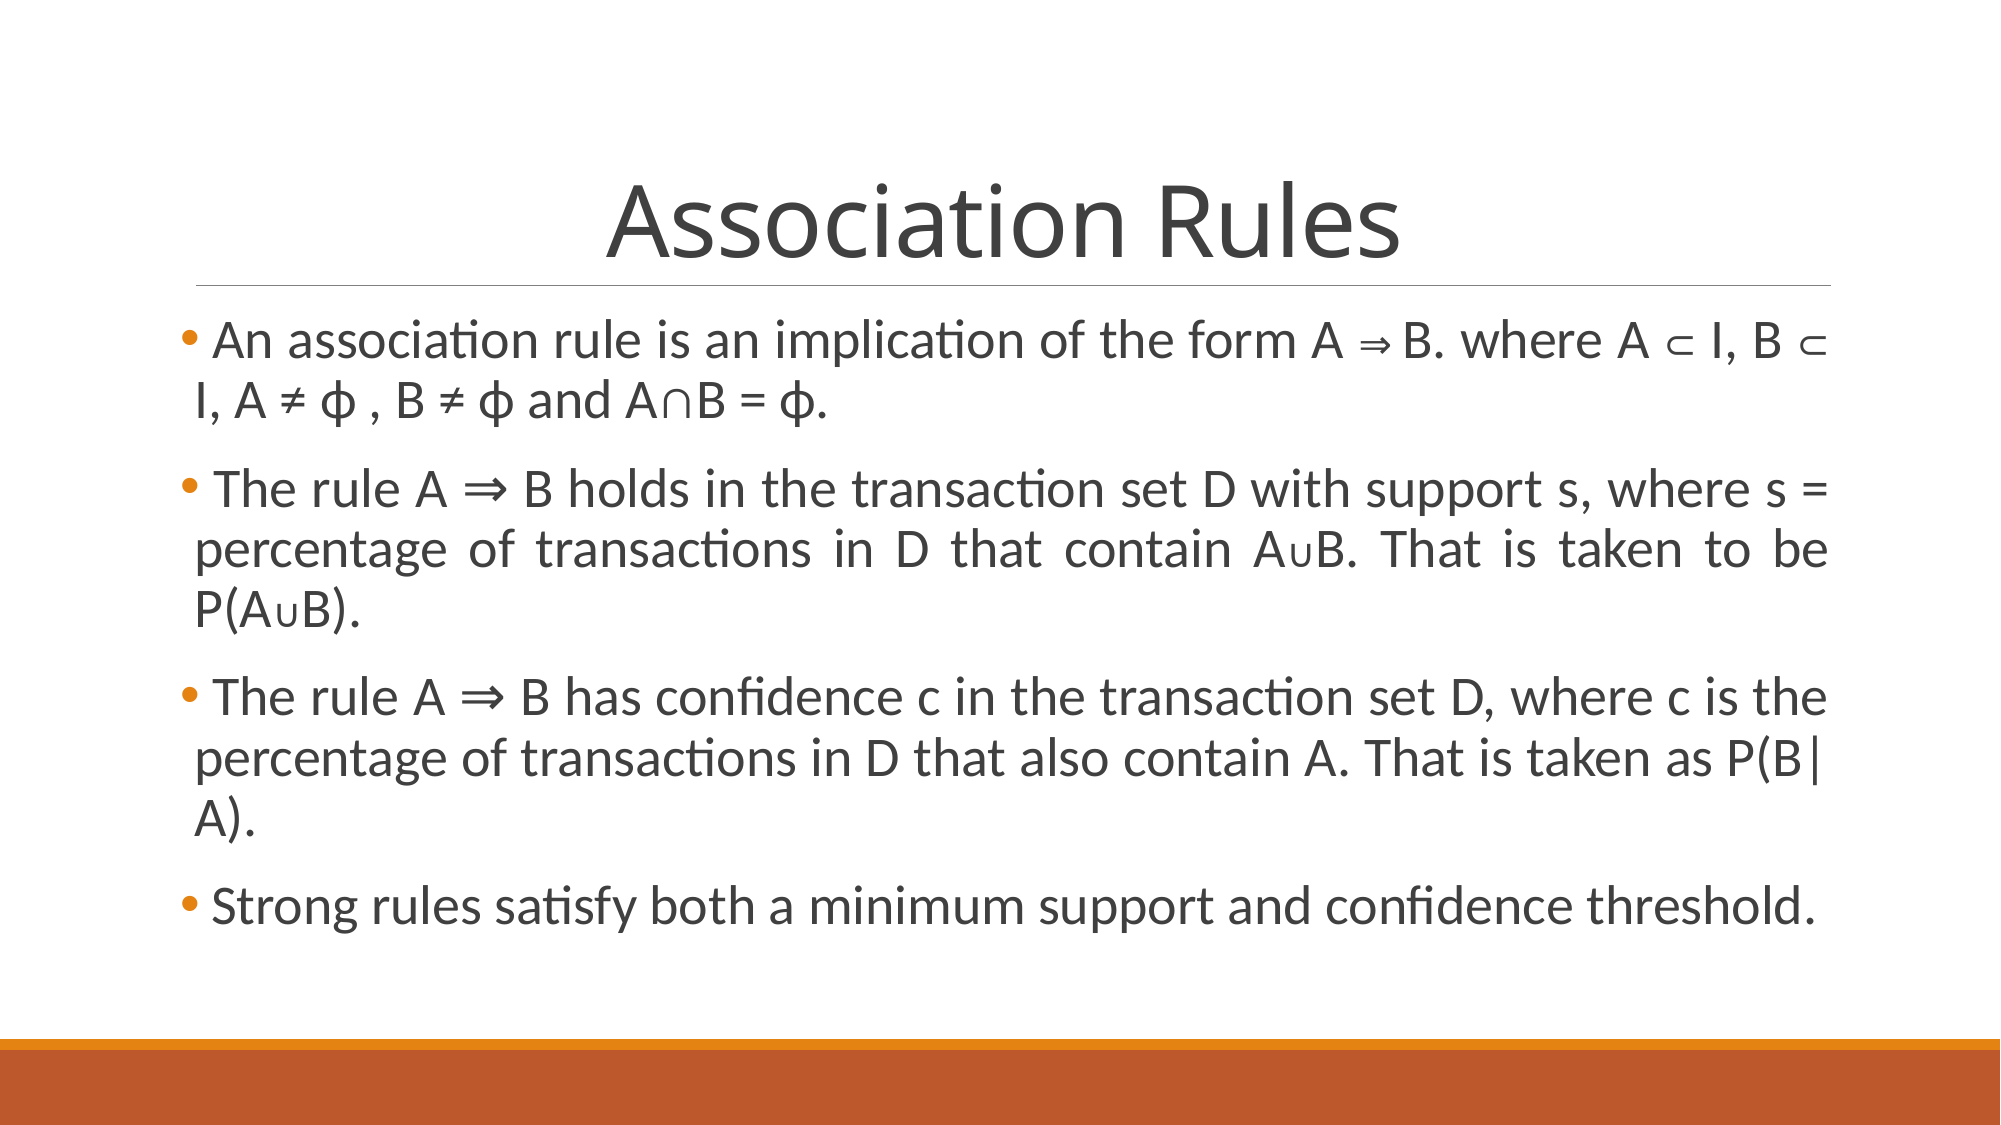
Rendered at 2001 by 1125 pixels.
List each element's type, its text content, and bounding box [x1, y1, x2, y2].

title Association Rules [180, 47, 1830, 285]
list An association rule is an implication of the form A ⇒ B. where A ⊂ I, B ⊂ I, A ≠ ϕ , B ≠ ϕ and A∩B = ϕ. The rule A ⇒ B holds in the transaction set D with support s, where s = percentage of transactions in D that contain A∪B. That is taken to be P(A∪B). The rule A ⇒ B has confidence c in the transaction set D, where c is the percentage of transactions in D that also contain A. That is taken as P(B|A). Strong rules satisfy both a minimum support and confidence threshold. [180, 302, 1830, 1000]
